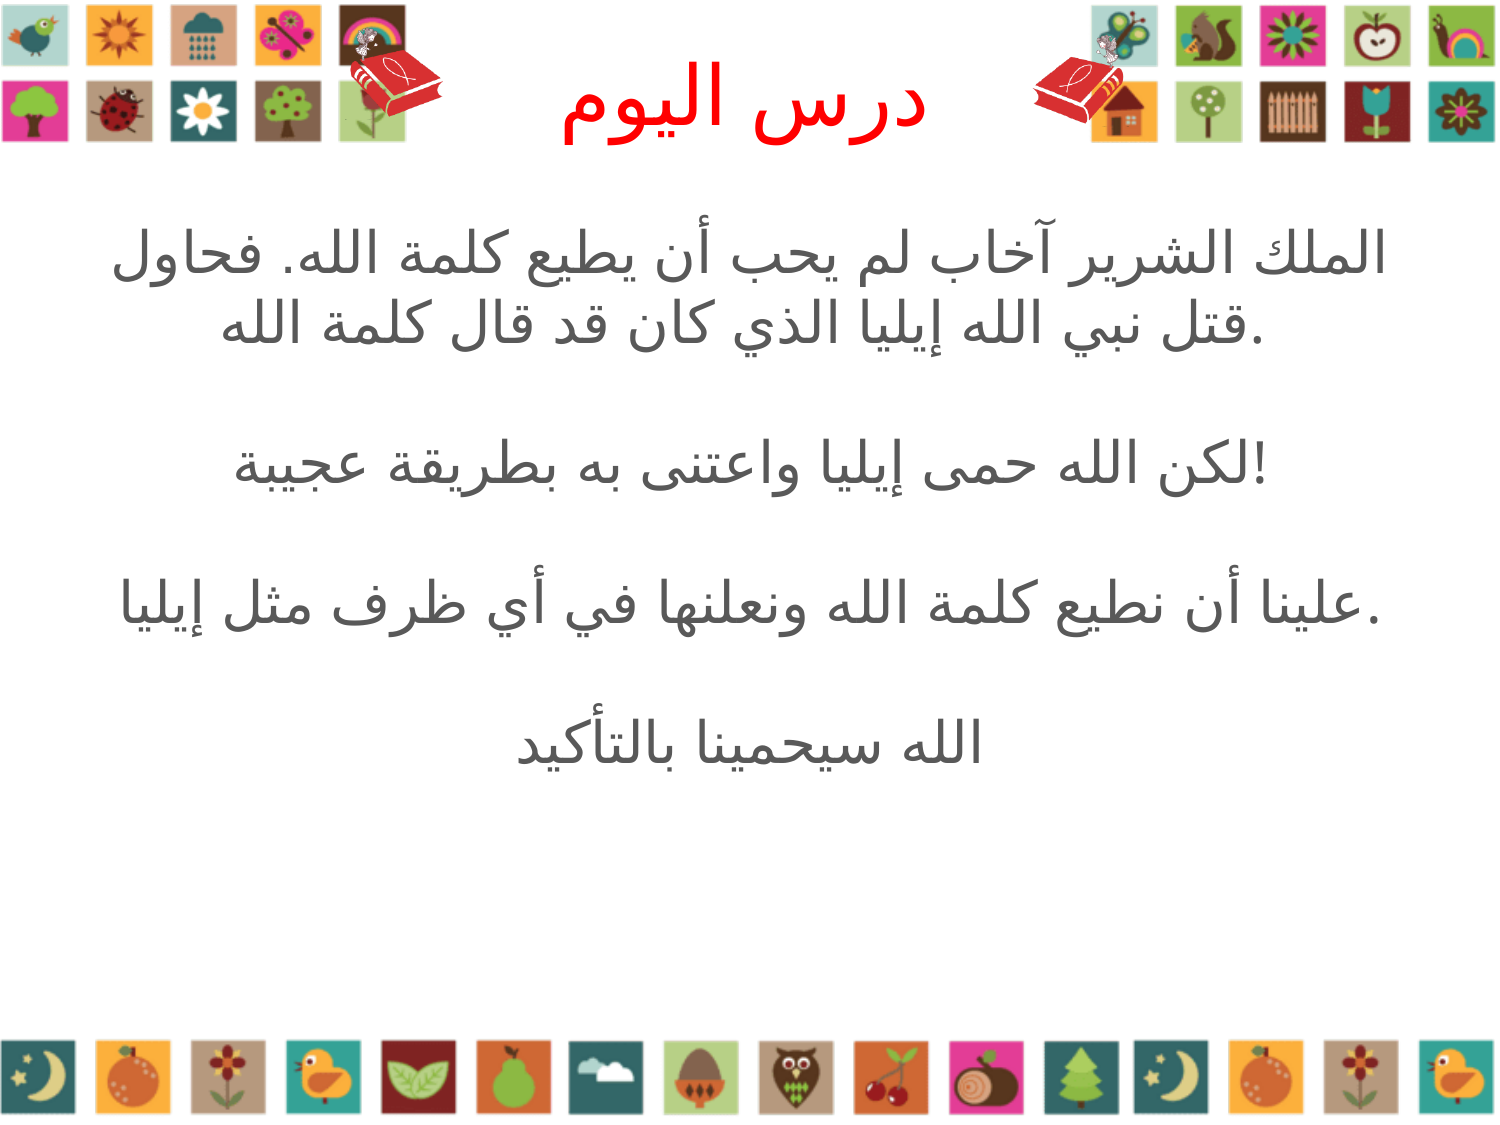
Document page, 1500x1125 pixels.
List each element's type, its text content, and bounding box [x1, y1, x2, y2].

text_box درس اليوم [424, 35, 1078, 150]
text_box الملك الشرير آخاب لم يحب أن يطيع كلمة الله. فحاول قتل نبي الله إيليا الذي كان قد قال كلمة الله. لكن الله حمى إيليا واعتنى به بطريقة عجيبة! علينا أن نطيع كلمة الله ونعلنها في أي ظرف مثل إيليا. الله سيحمينا بالتأكيد [76, 208, 1424, 853]
picture [1001, 3, 1500, 150]
picture [0, 3, 475, 150]
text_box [0, 1028, 1500, 1118]
